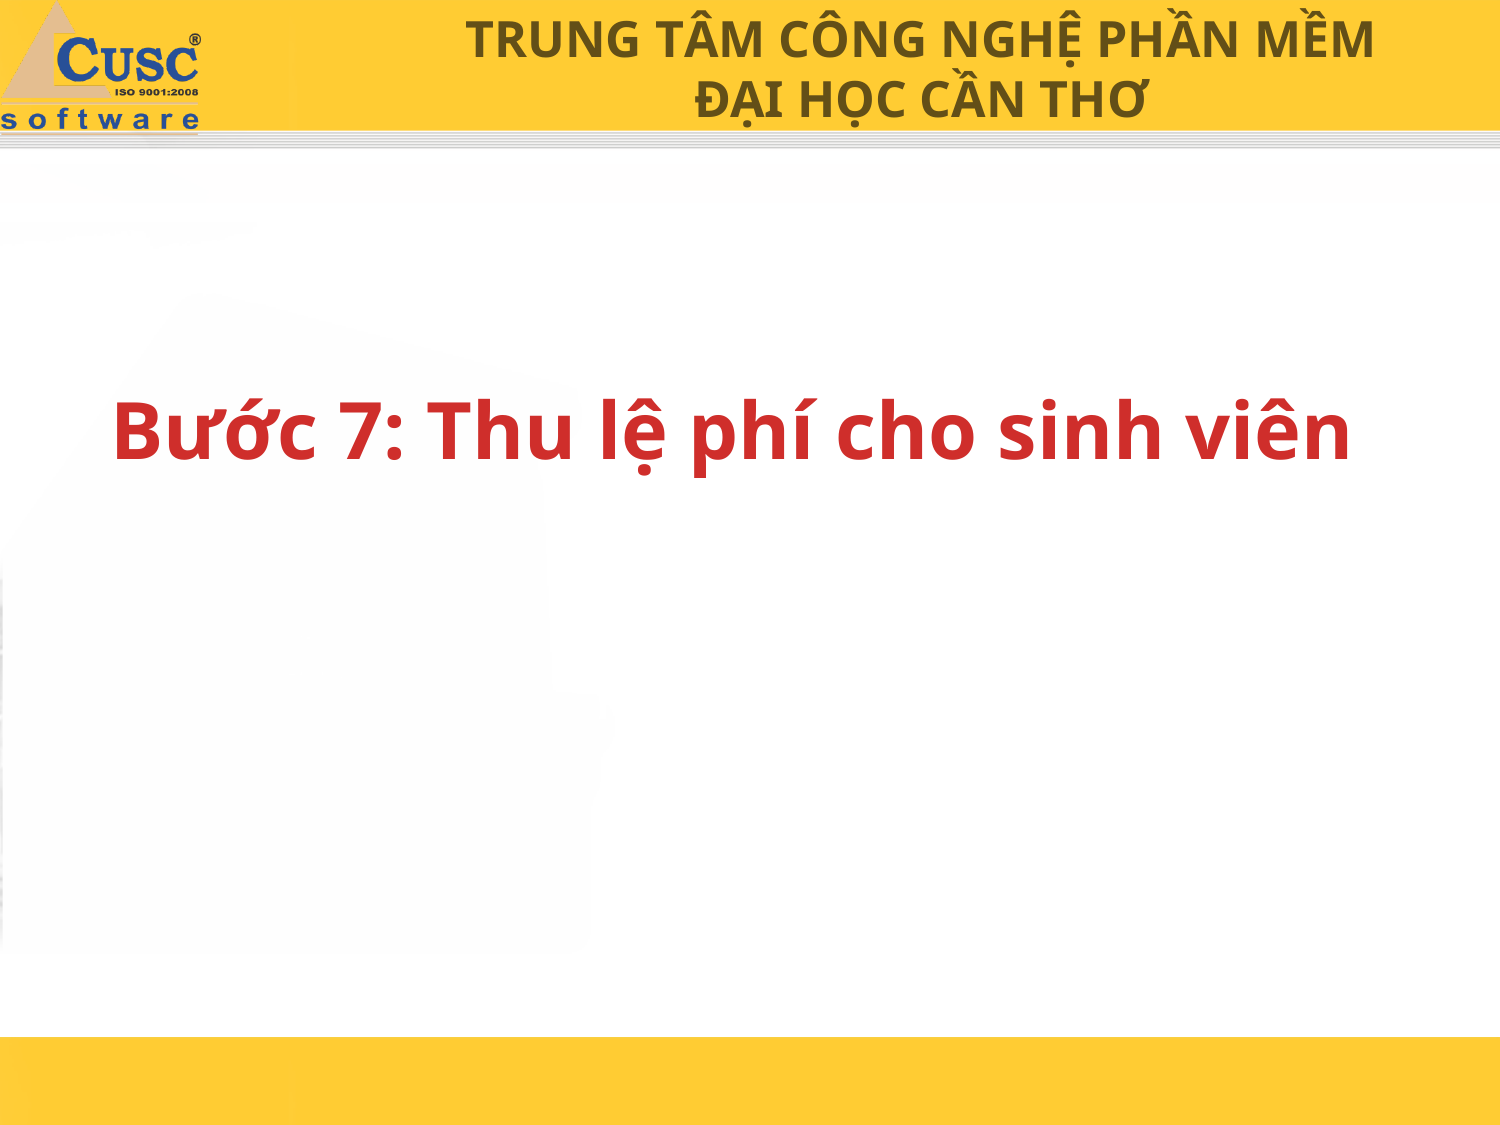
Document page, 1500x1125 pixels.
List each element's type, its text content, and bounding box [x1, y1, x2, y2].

picture [0, 0, 1500, 1125]
text_box Bước 7: Thu lệ phí cho sinh viên [64, 373, 1400, 622]
text_box TRUNG TÂM CÔNG NGHỆ PHẦN MỀM ĐẠI HỌC CẦN THƠ [360, 0, 1483, 135]
